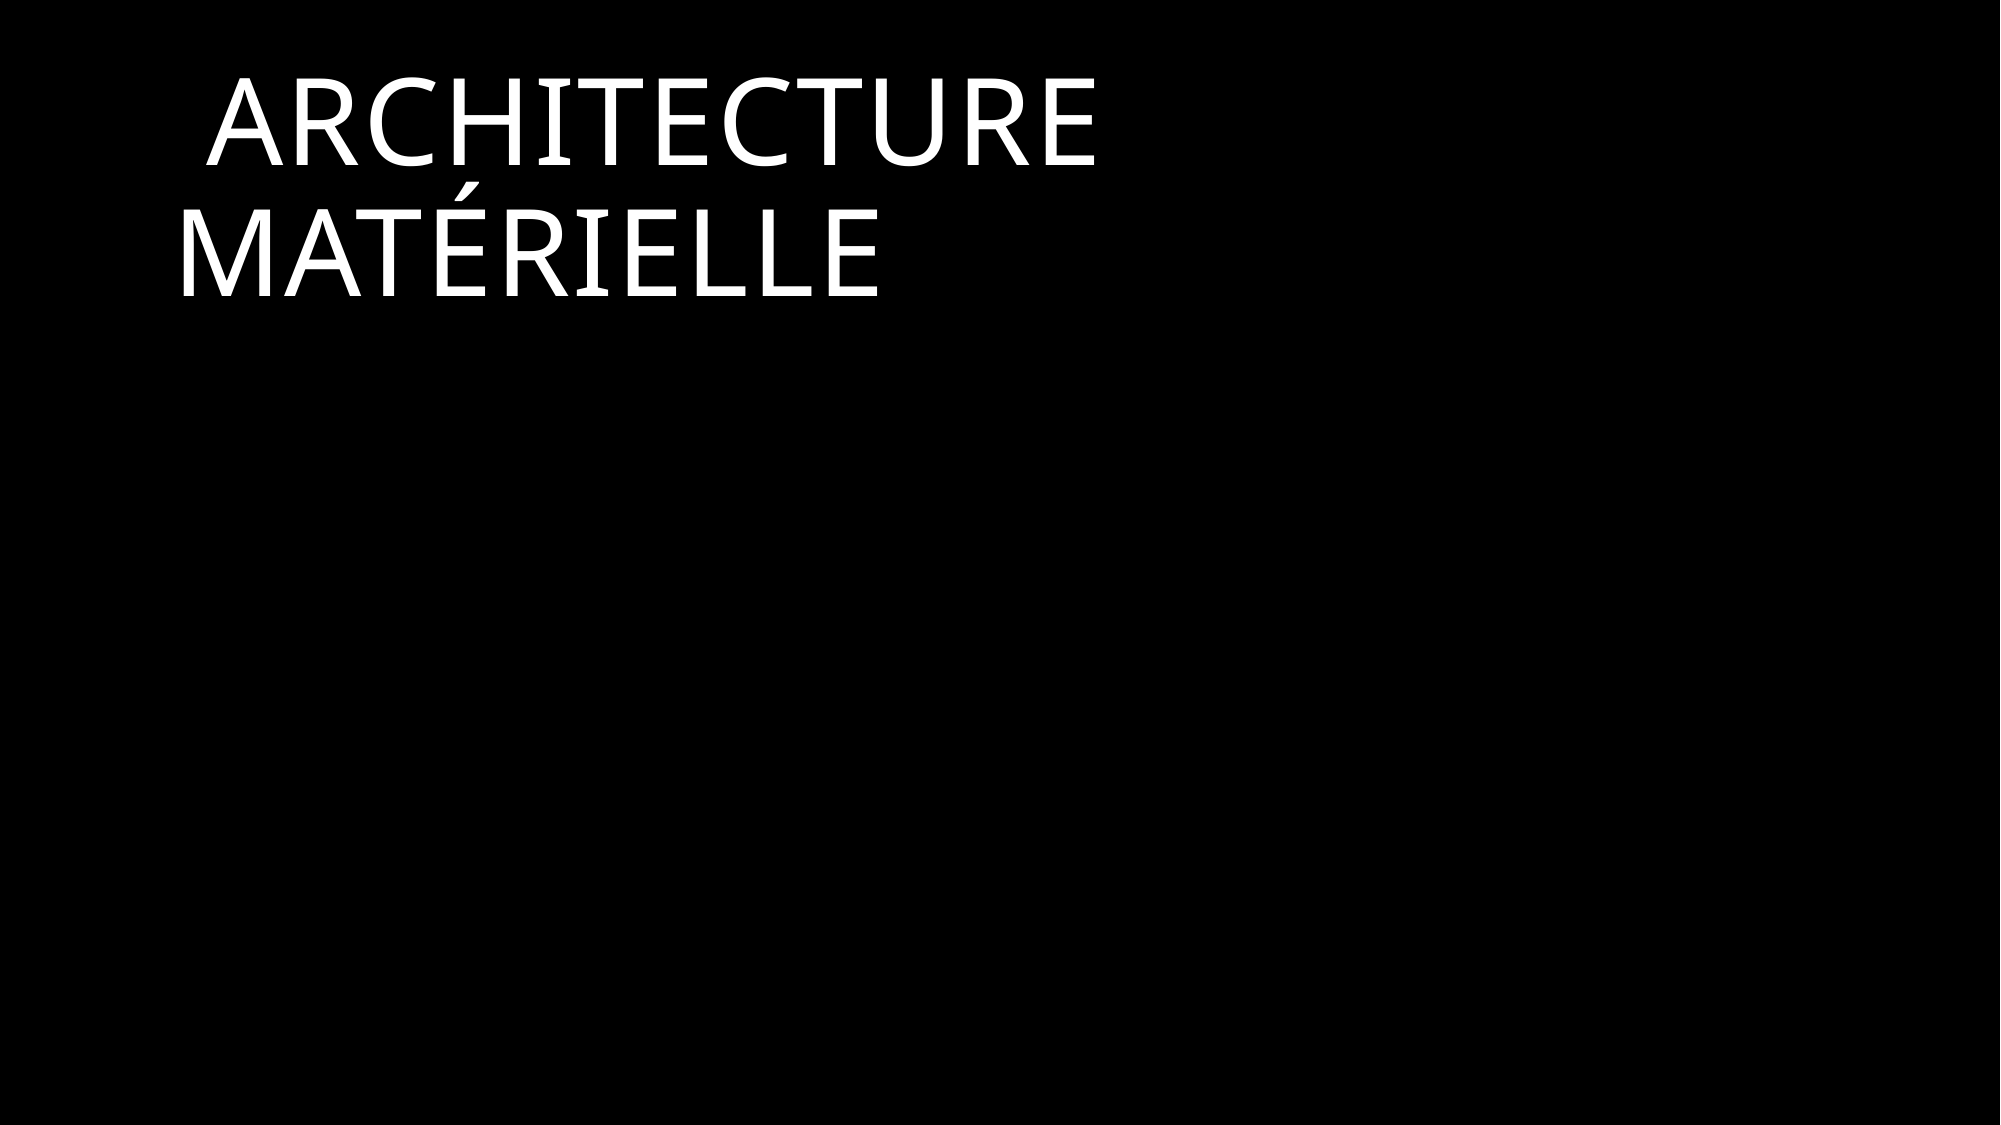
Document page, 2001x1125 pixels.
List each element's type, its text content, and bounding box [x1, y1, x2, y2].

title architecture matérielle [157, 52, 1842, 332]
